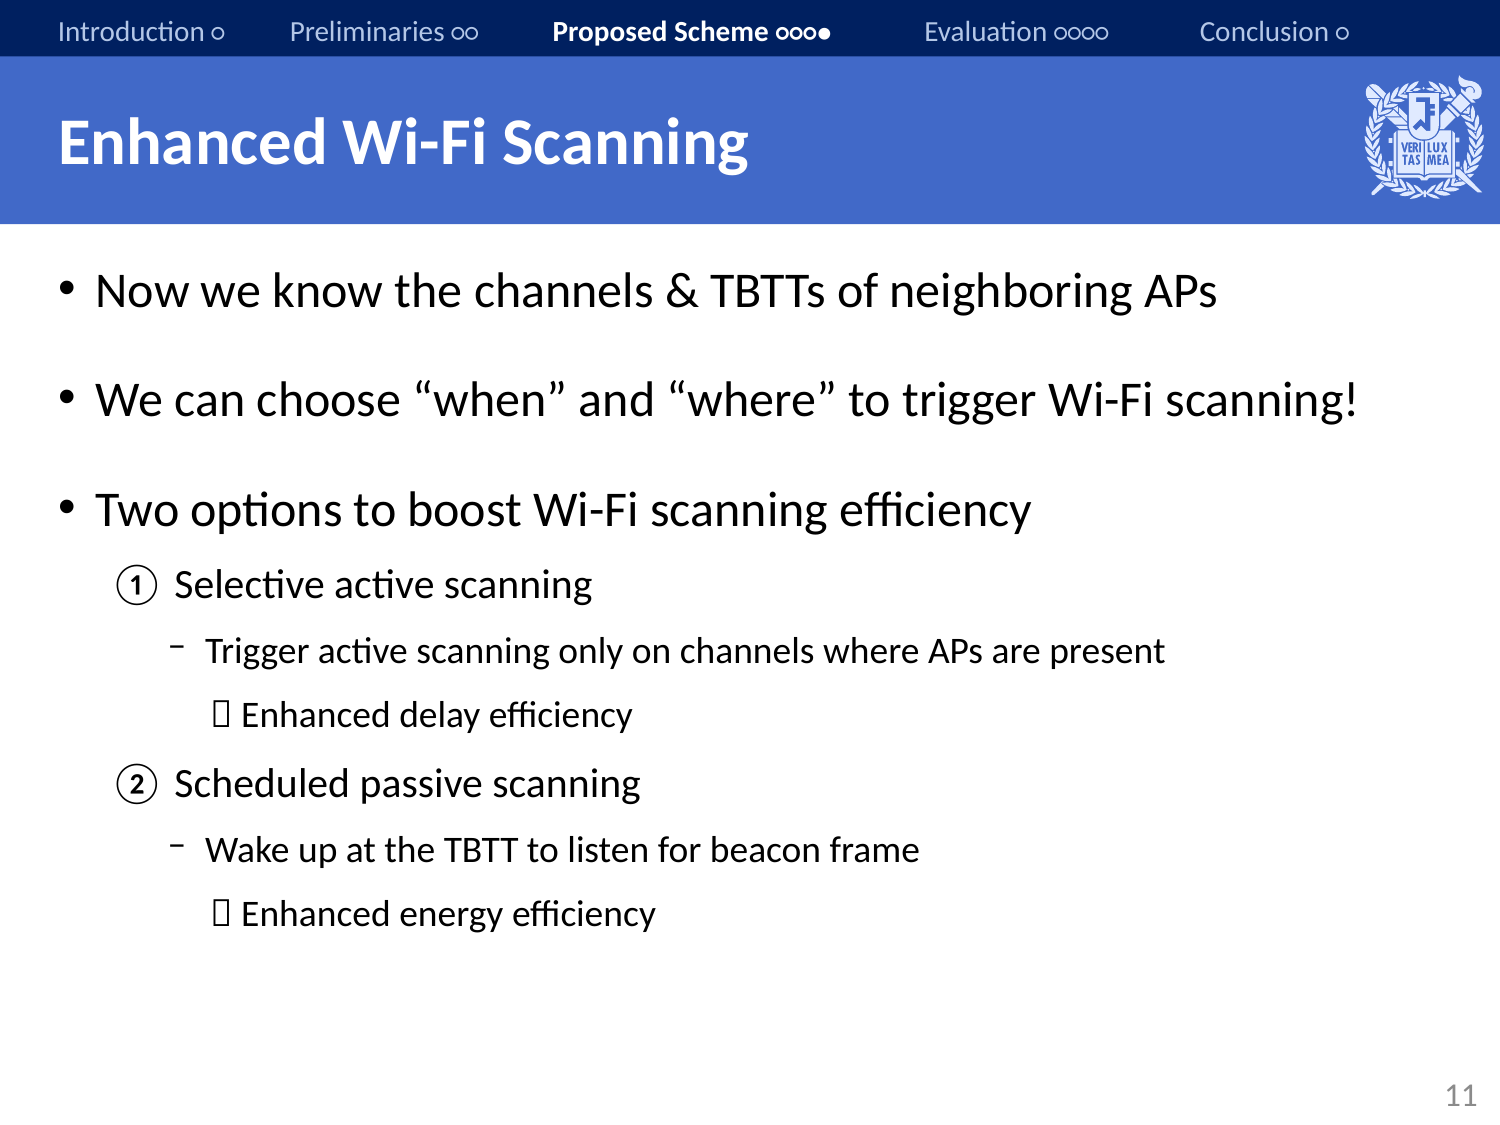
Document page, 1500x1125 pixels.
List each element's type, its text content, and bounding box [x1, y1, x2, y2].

title Enhanced Wi-Fi Scanning [43, 57, 1349, 214]
list Now we know the channels & TBTTs of neighboring APs We can choose “when” and “where” to trigger Wi-Fi scanning! Two options to boost Wi-Fi scanning efficiency ① Selective active scanning Trigger active scanning only on channels where APs are present  Enhanced delay efficiency ② Scheduled passive scanning Wake up at the TBTT to listen for beacon frame  Enhanced energy efficiency [43, 237, 1477, 1064]
text_box Proposed Scheme ○○○● [540, 15, 883, 48]
slide_number 11 [1060, 1063, 1478, 1124]
